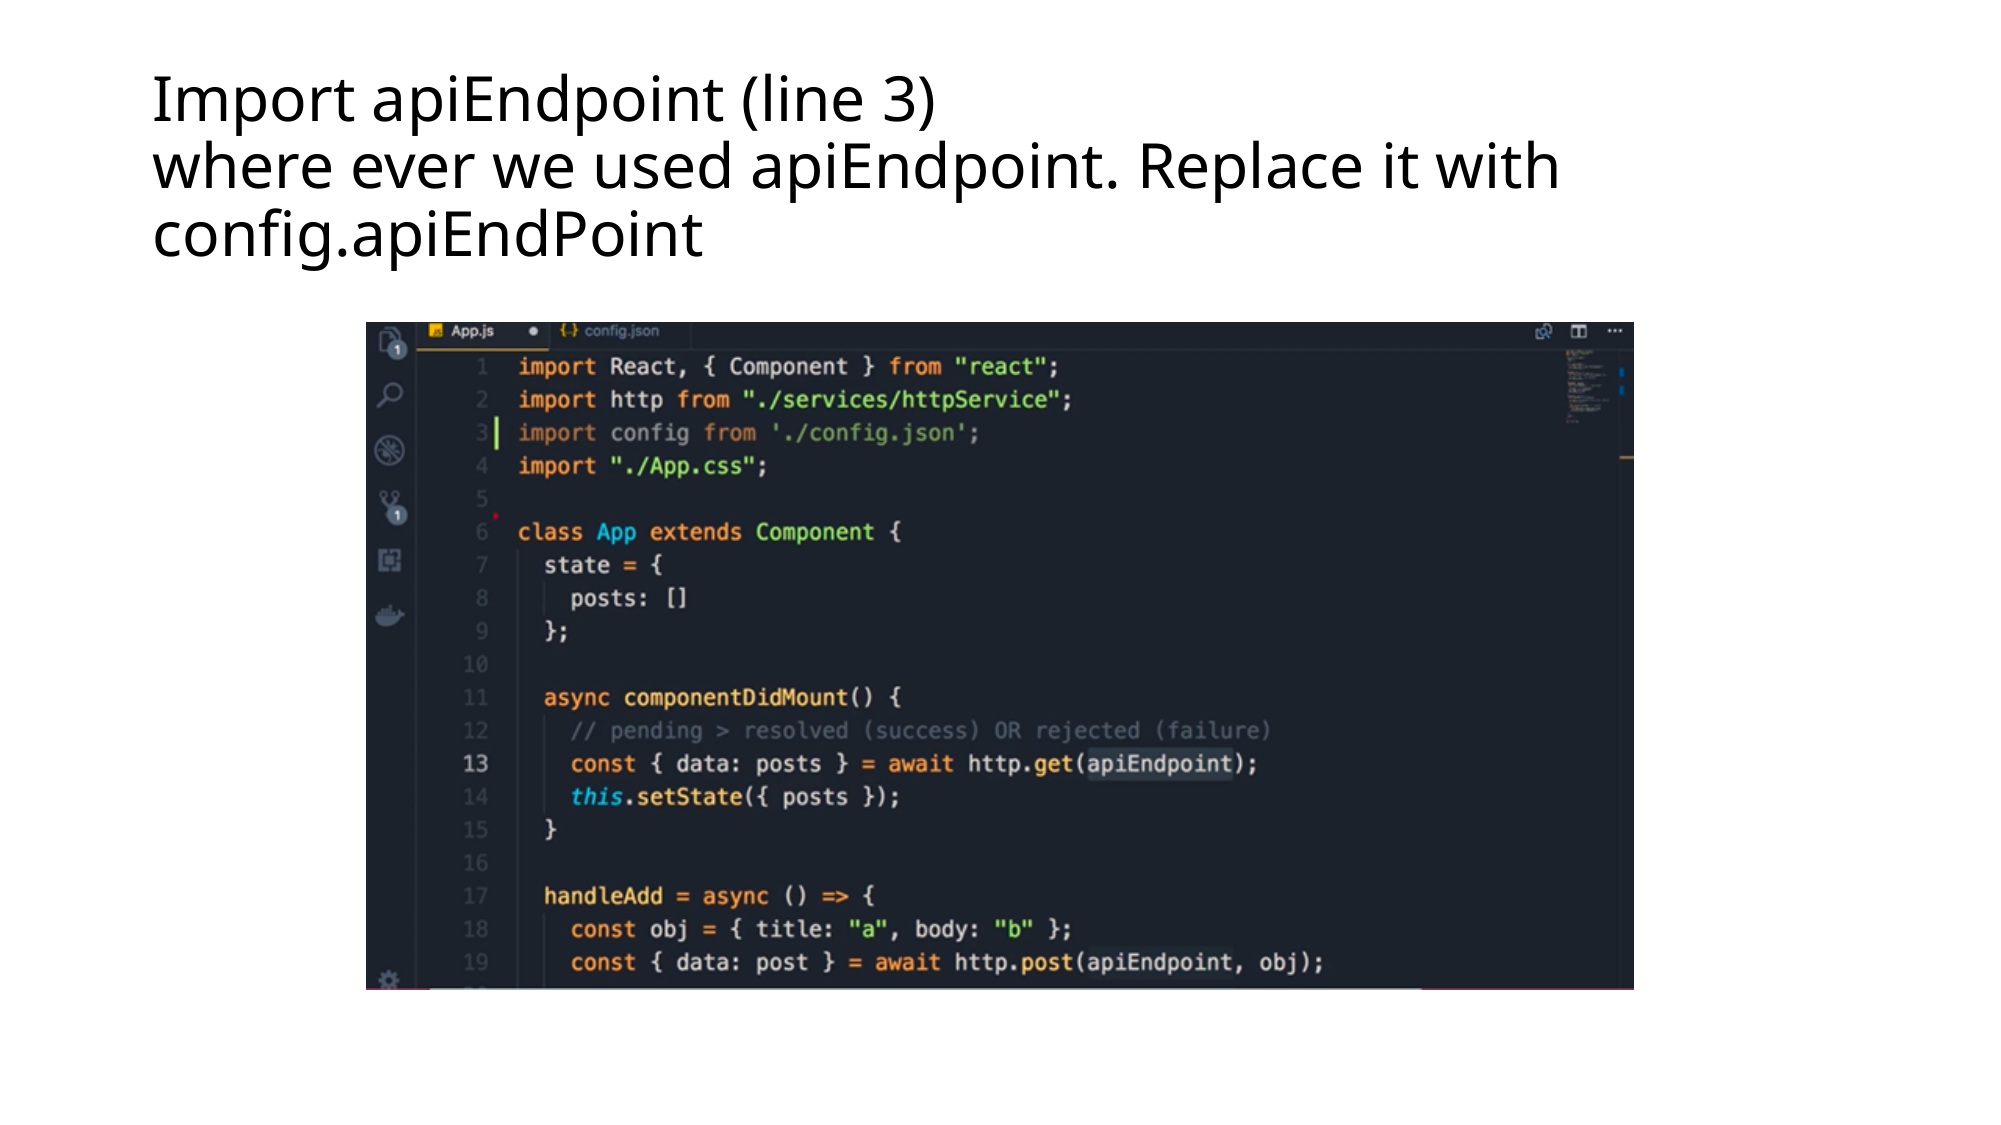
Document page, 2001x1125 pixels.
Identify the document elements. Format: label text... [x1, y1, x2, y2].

title Import apiEndpoint (line 3) where ever we used apiEndpoint. Replace it with config.apiEndPoint [137, 59, 1863, 278]
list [366, 322, 1634, 990]
